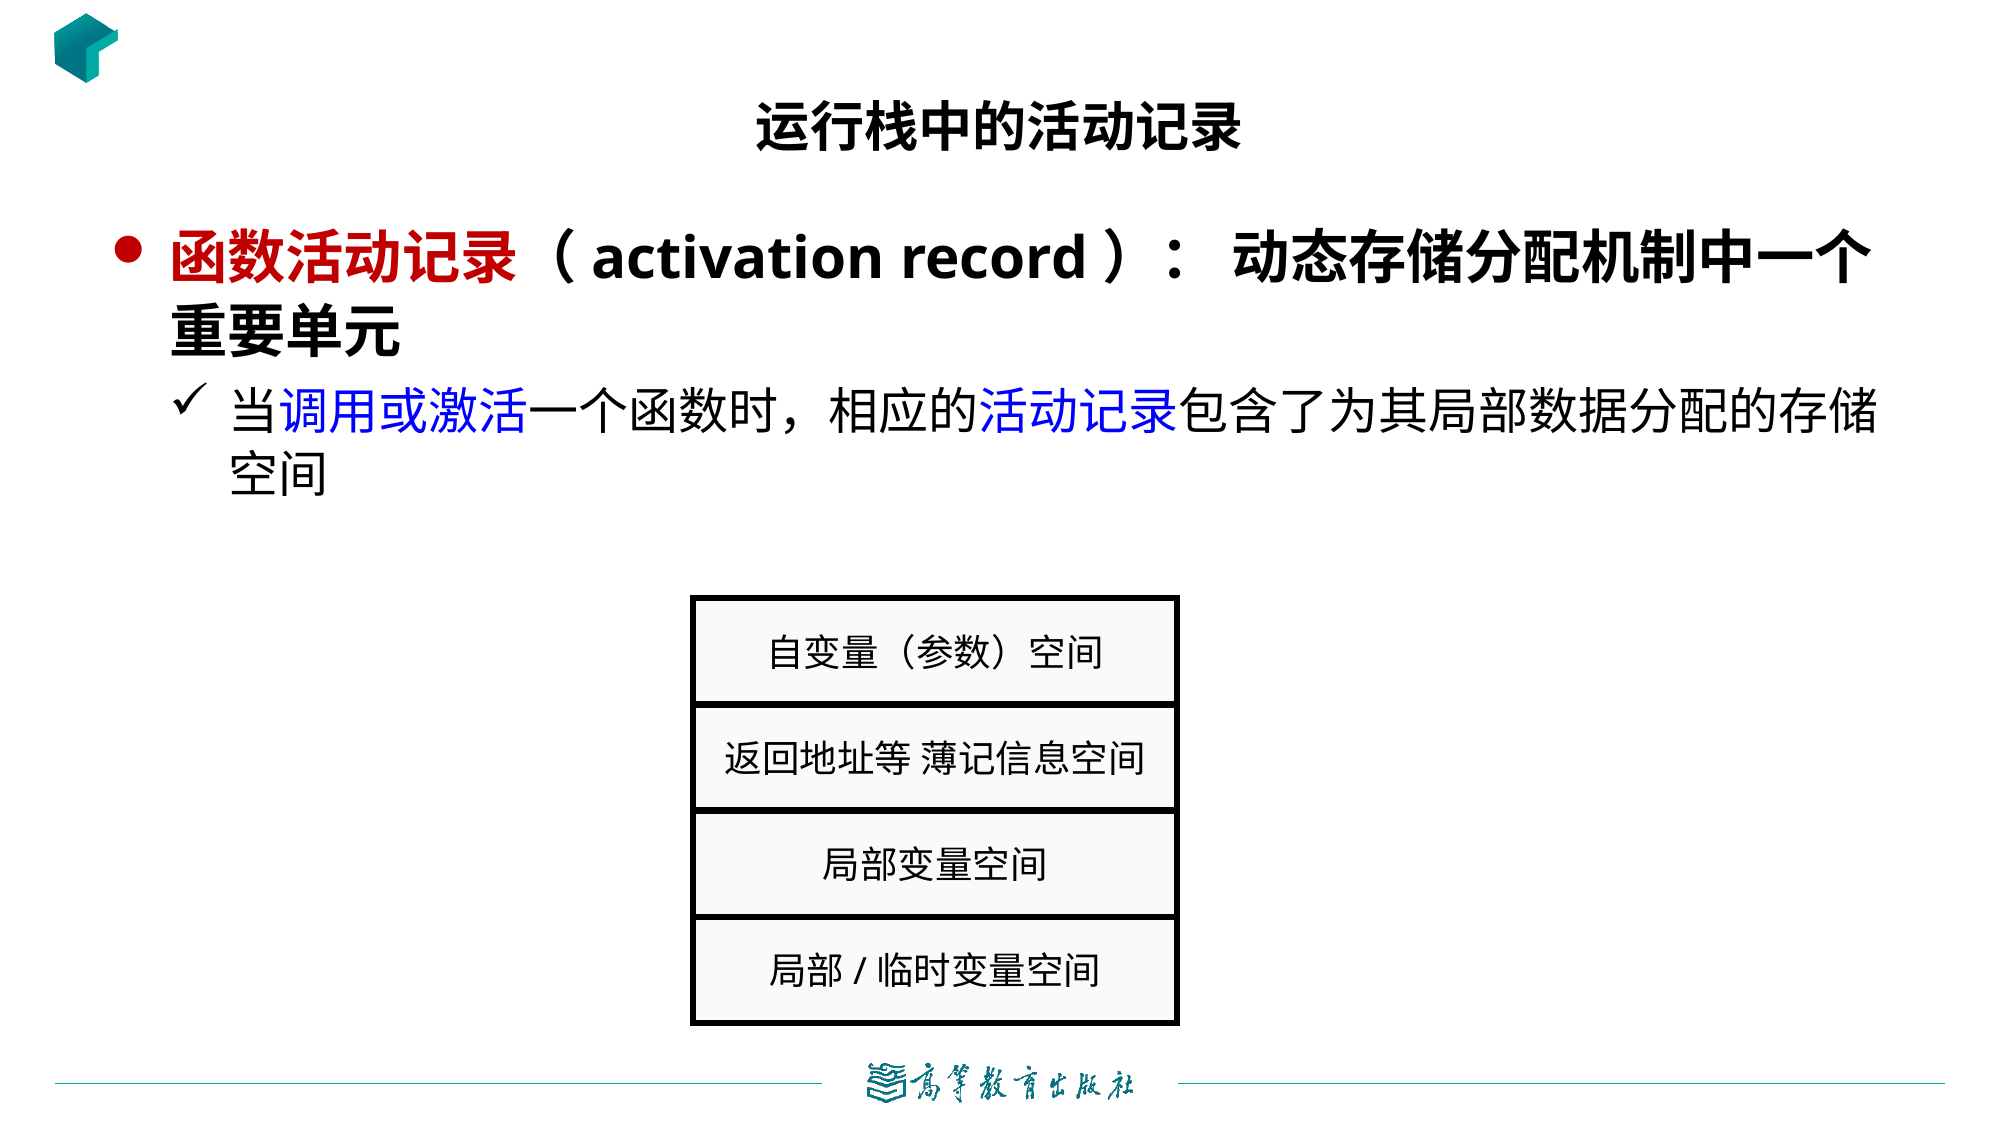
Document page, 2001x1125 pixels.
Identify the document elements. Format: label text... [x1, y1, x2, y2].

text_box 返回地址等 薄记信息空间 [692, 703, 1178, 810]
title 运行栈中的活动记录 [137, 92, 1863, 178]
text_box 局部/临时变量空间 [692, 916, 1178, 1024]
text_box 局部变量空间 [692, 810, 1178, 916]
list 函数活动记录（activation record）： 动态存储分配机制中一个重要单元 当调用或激活一个函数时，相应的活动记录包含了为其局部数据分配的存储空间 [95, 209, 1910, 1039]
text_box 自变量（参数）空间 [692, 597, 1178, 703]
picture [867, 1063, 1133, 1103]
